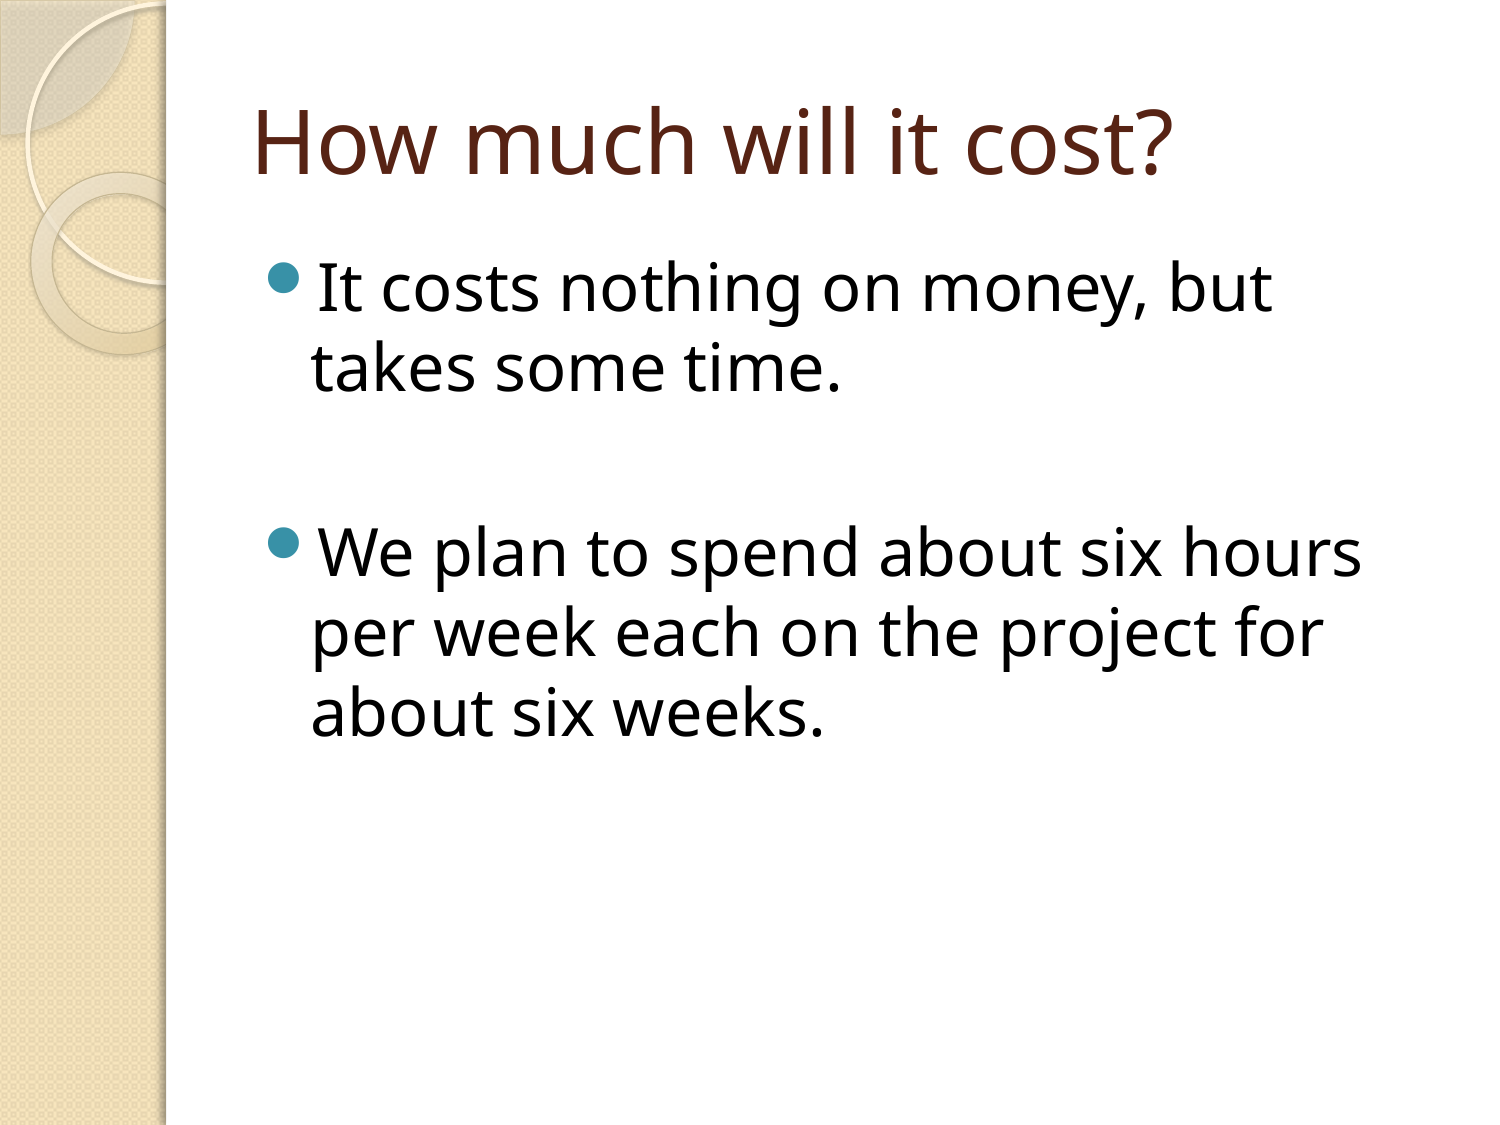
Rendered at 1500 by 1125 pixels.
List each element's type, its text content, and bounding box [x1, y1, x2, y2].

list It costs nothing on money, but takes some time. We plan to spend about six hours per week each on the project for about six weeks. [235, 237, 1466, 1025]
title How much will it cost? [235, 45, 1466, 233]
